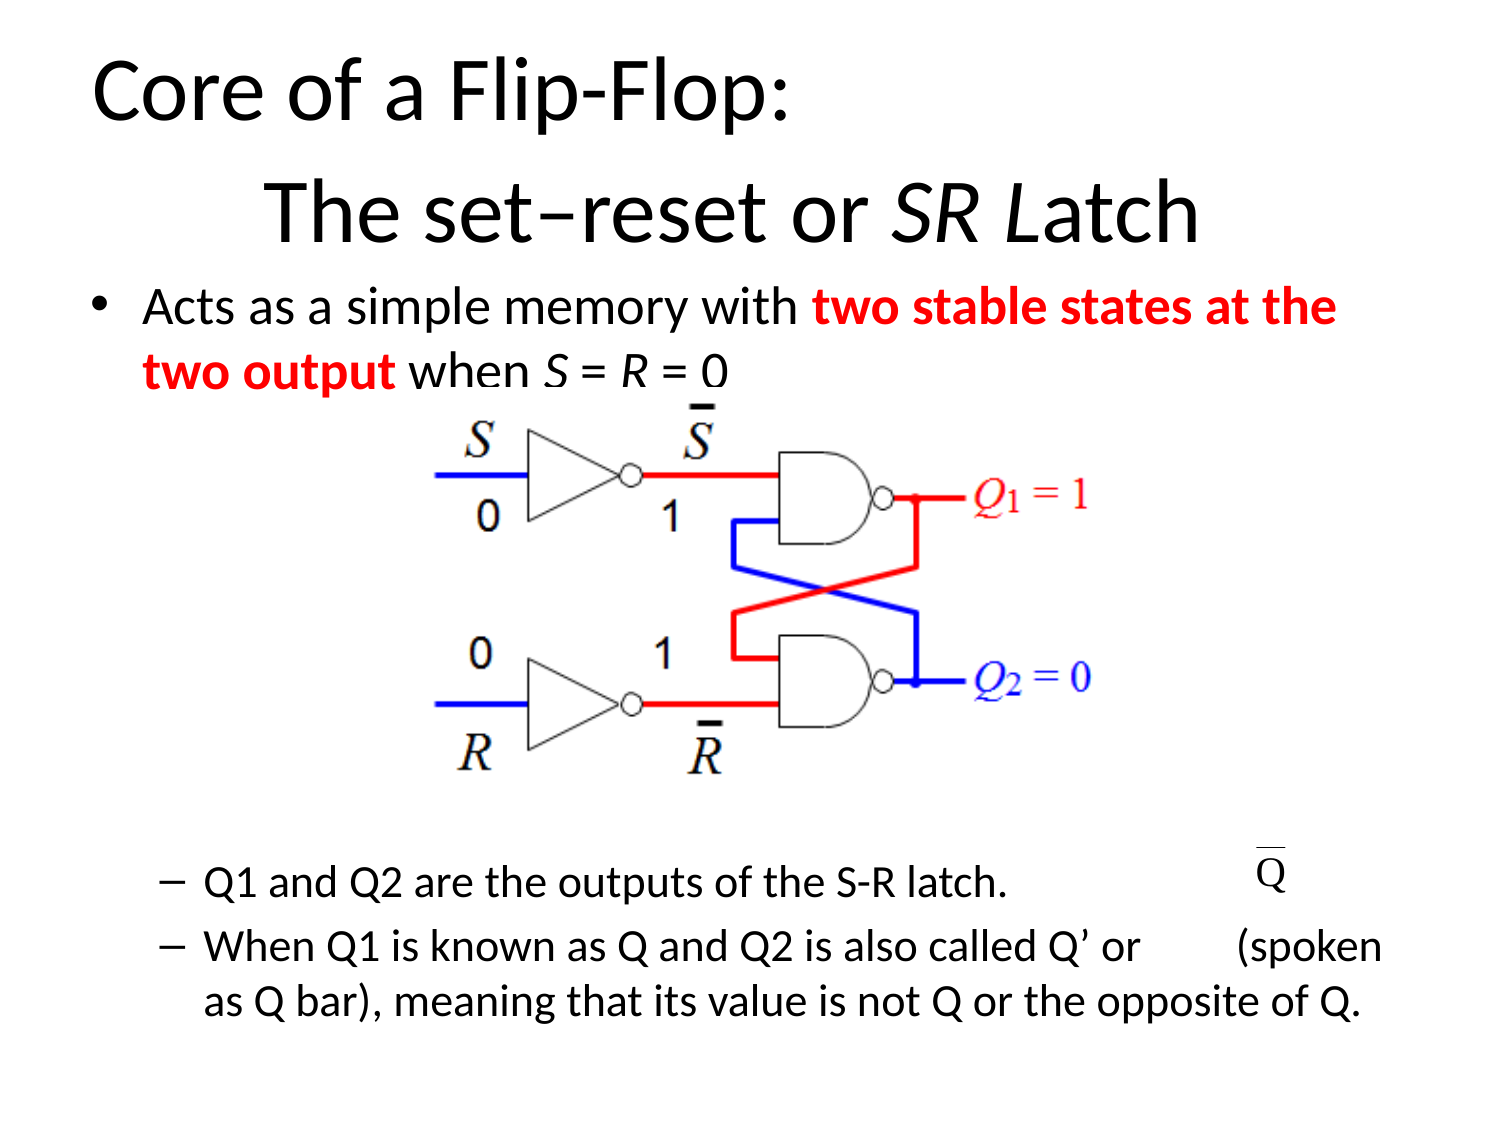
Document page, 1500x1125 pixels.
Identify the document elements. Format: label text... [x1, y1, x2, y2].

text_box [1249, 837, 1293, 905]
picture [424, 387, 1126, 799]
list Acts as a simple memory with two stable states at the two output when S = R = 0 Q1 and Q2 are the outputs of the S-R latch. When Q1 is known as Q and Q2 is also called Q’ or (spoken as Q bar), meaning that its value is not Q or the opposite of Q. [75, 262, 1425, 1075]
title Core of a Flip-Flop: The set–reset or SR Latch [75, 45, 1425, 233]
